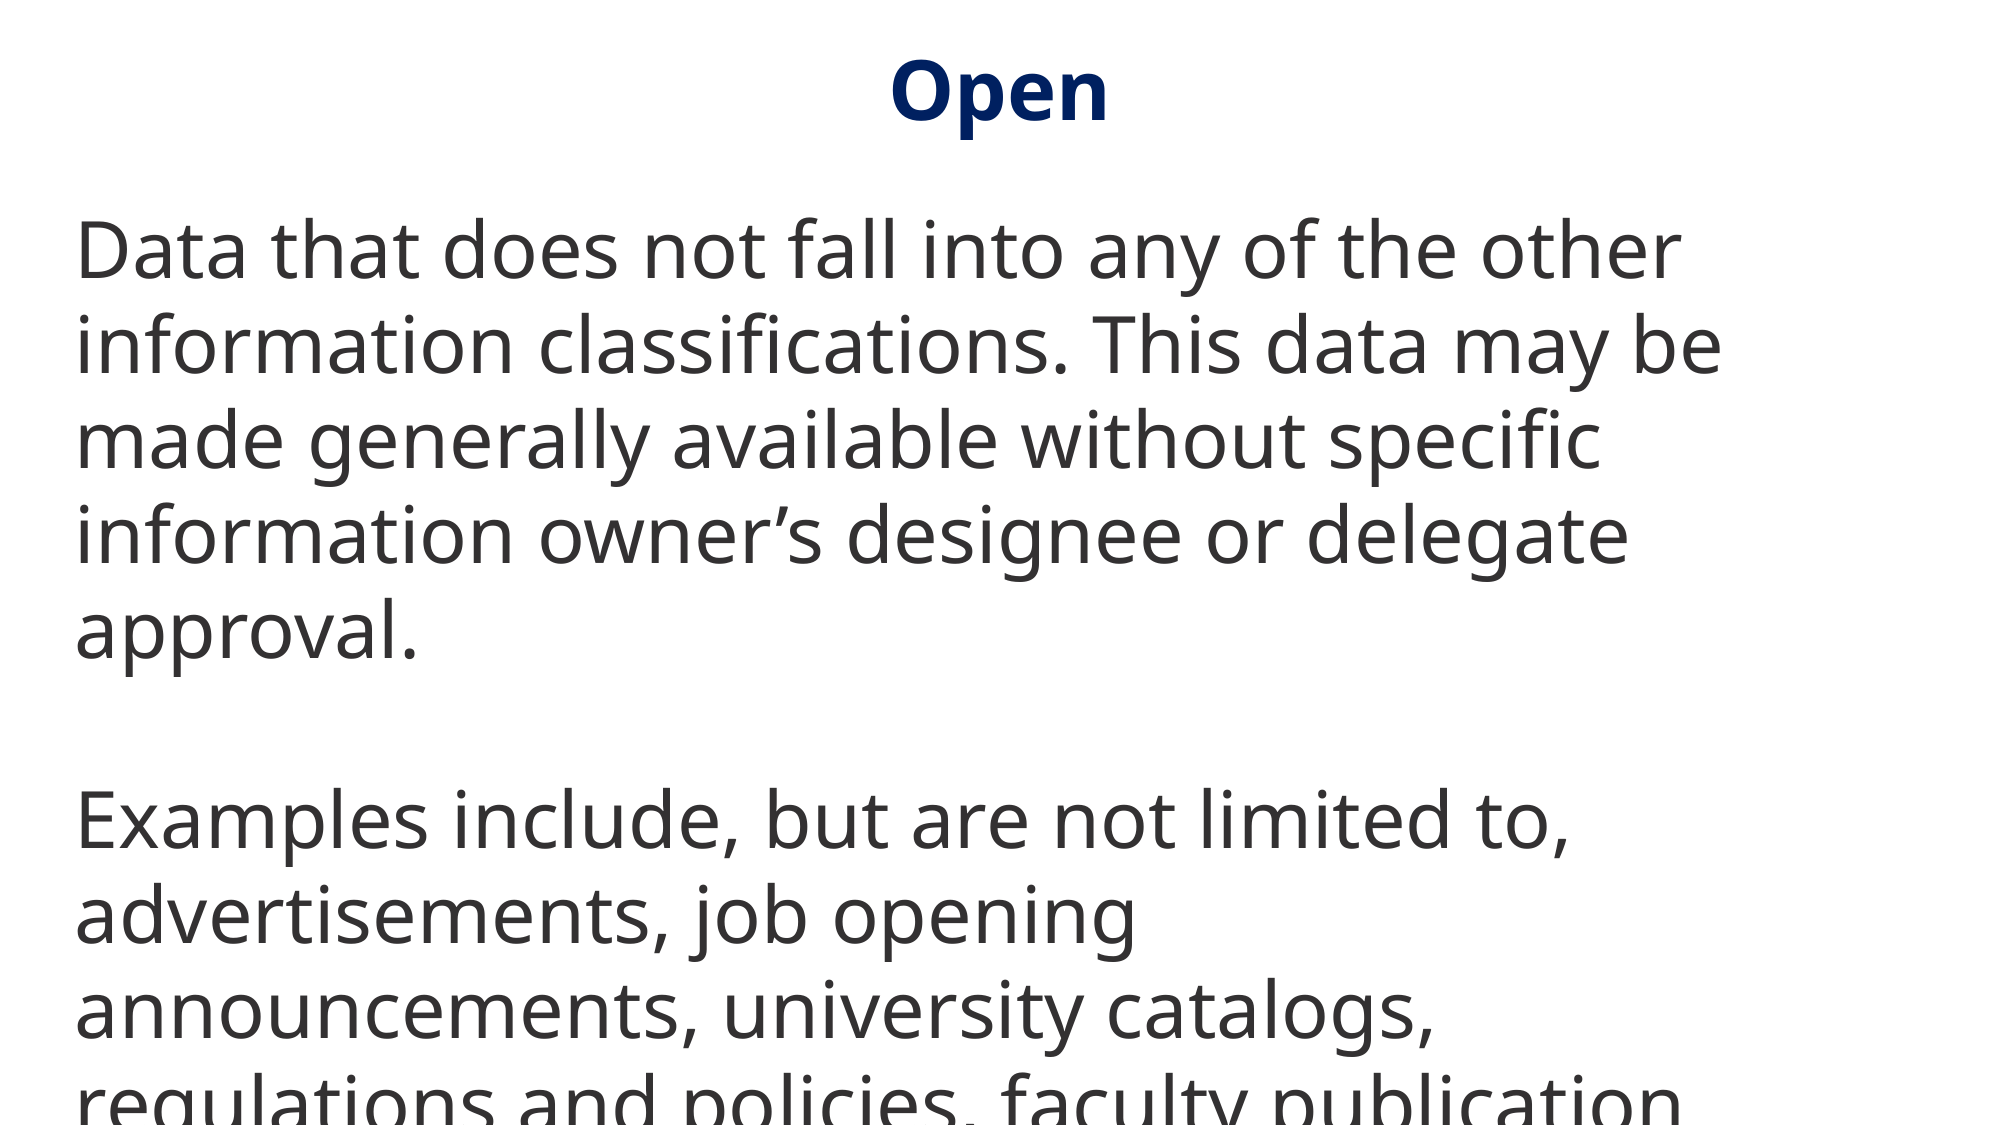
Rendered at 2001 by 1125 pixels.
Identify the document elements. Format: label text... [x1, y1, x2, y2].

text_box Open [500, 29, 1500, 145]
text_box Data that does not fall into any of the other information classifications. This data may be made generally available without specific information owner’s designee or delegate approval. Examples include, but are not limited to, advertisements, job opening announcements, university catalogs, regulations and policies, faculty publication titles and press releases. [60, 191, 1784, 1125]
